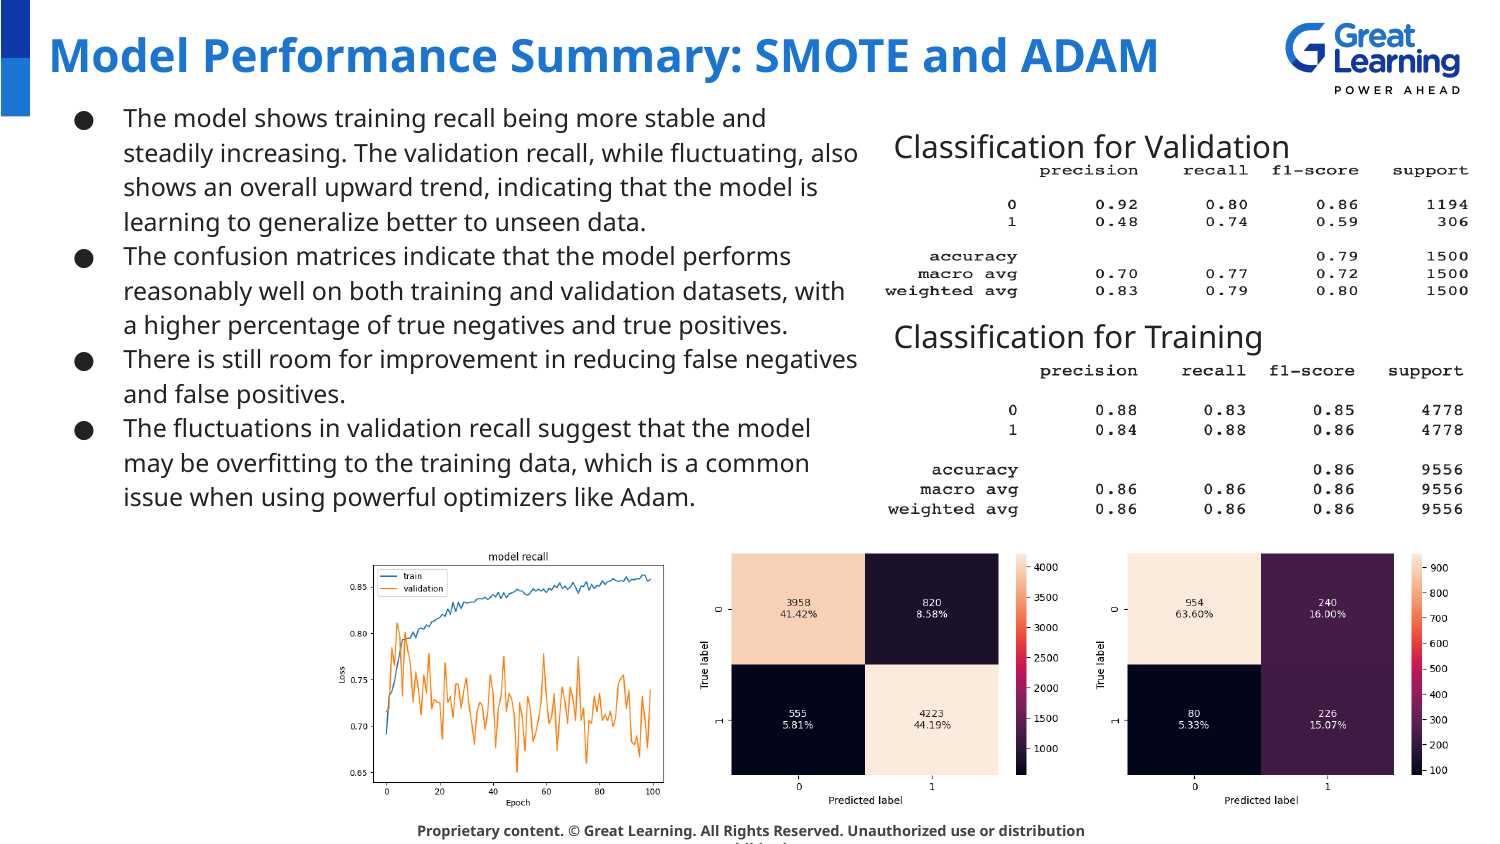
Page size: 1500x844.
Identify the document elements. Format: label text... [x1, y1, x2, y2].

title Model Performance Summary: SMOTE and ADAM [33, 12, 1431, 113]
list The model shows training recall being more stable and steadily increasing. The validation recall, while fluctuating, also shows an overall upward trend, indicating that the model is learning to generalize better to unseen data. The confusion matrices indicate that the model performs reasonably well on both training and validation datasets, with a higher percentage of true negatives and true positives. There is still room for improvement in reducing false negatives and false positives. The fluctuations in validation recall suggest that the model may be overfitting to the training data, which is a common issue when using powerful optimizers like Adam. [33, 113, 878, 529]
picture [1089, 546, 1455, 813]
picture [693, 546, 1065, 813]
text_box Classification for Validation [878, 112, 1455, 158]
picture [878, 356, 1485, 529]
picture [878, 159, 1485, 310]
picture [1258, 11, 1487, 106]
picture [331, 546, 669, 813]
text_box Classification for Training [878, 318, 1455, 355]
